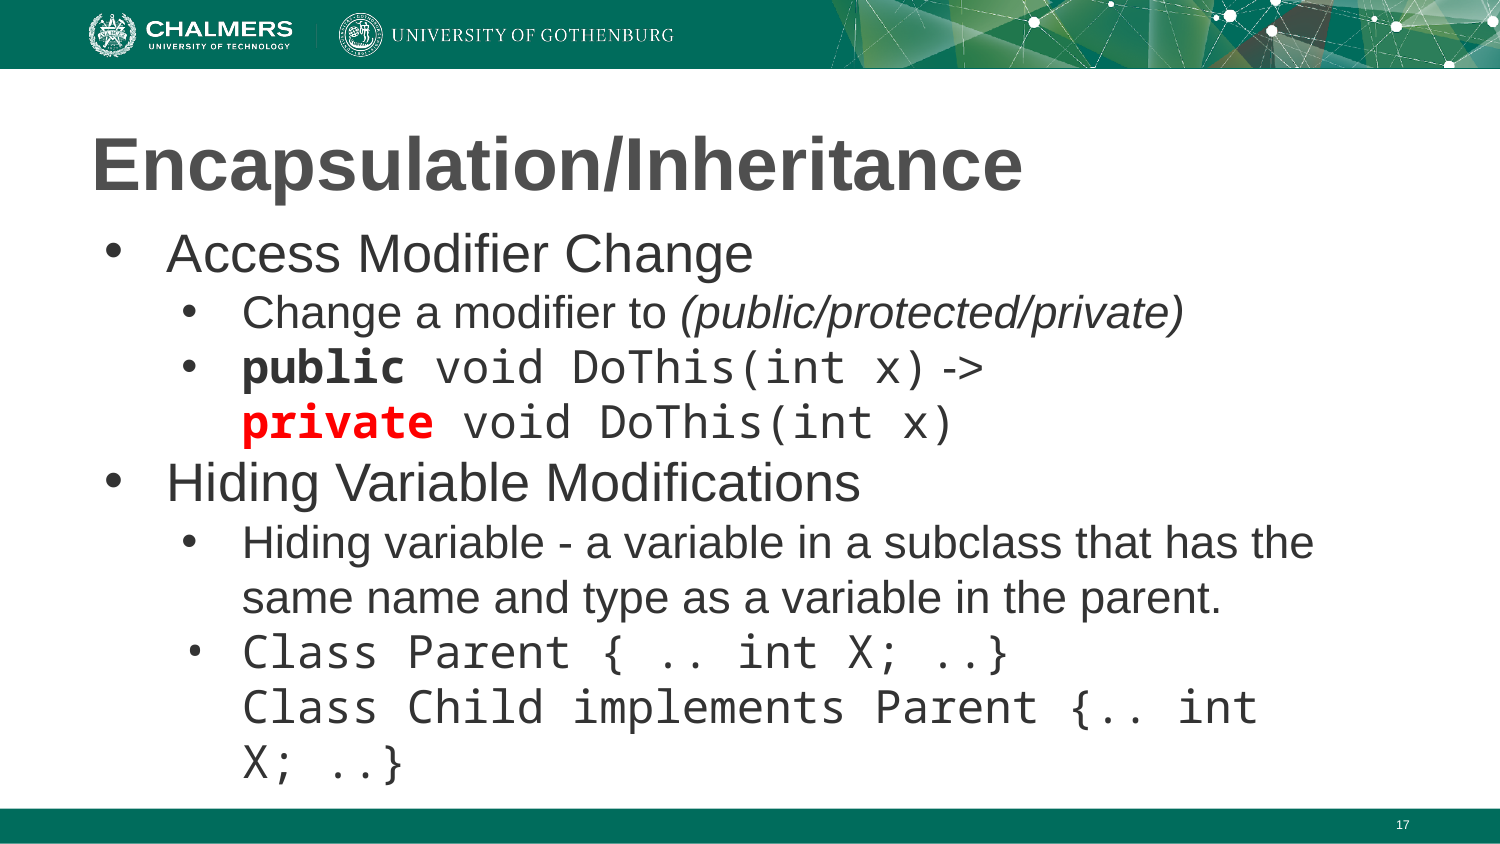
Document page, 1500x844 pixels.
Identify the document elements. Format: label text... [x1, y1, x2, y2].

picture [64, 0, 696, 85]
picture [759, 0, 1500, 68]
list Access Modifier Change Change a modifier to (public/protected/private) public void DoThis(int x) -> private void DoThis(int x) Hiding Variable Modifications Hiding variable - a variable in a subclass that has the same name and type as a variable in the parent. Class Parent { .. int X; ..} Class Child implements Parent {.. int X; ..} [76, 210, 1425, 782]
title Encapsulation/Inheritance [76, 100, 1425, 210]
slide_number ‹#› [1074, 809, 1425, 844]
